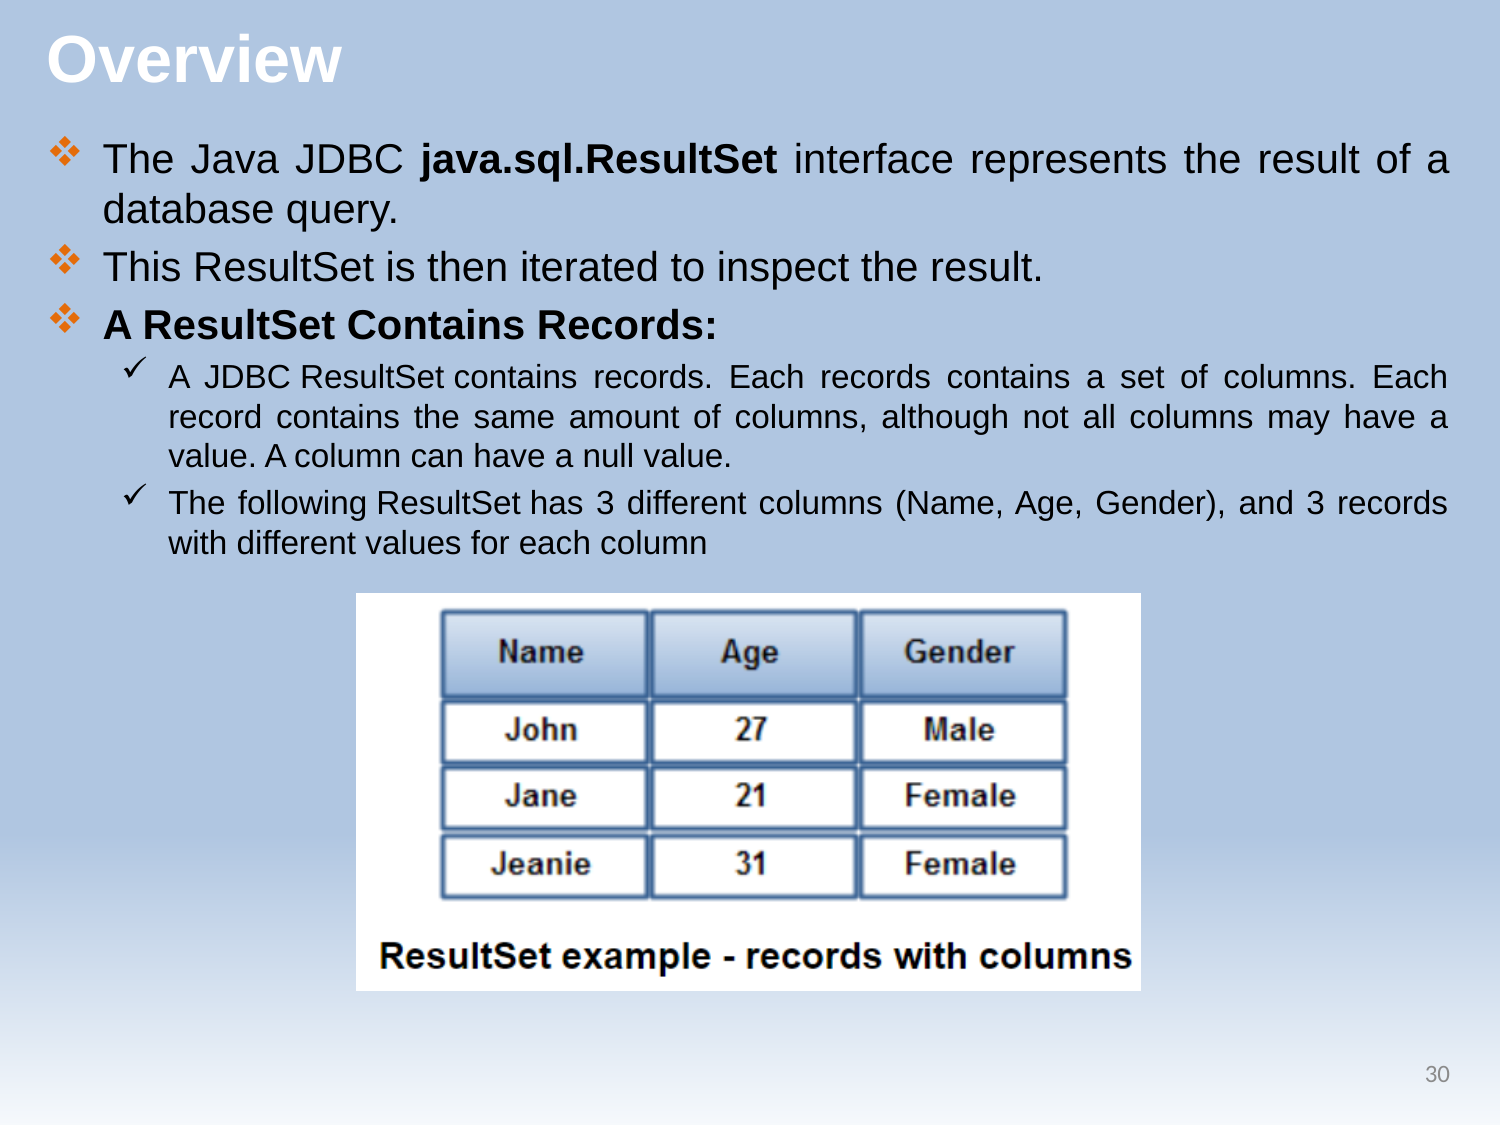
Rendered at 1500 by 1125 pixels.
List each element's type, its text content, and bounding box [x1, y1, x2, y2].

list The Java JDBC java.sql.ResultSet interface represents the result of a database query. This ResultSet is then iterated to inspect the result. A ResultSet Contains Records: A JDBC ResultSet contains records. Each records contains a set of columns. Each record contains the same amount of columns, although not all columns may have a value. A column can have a null value. The following ResultSet has 3 different columns (Name, Age, Gender), and 3 records with different values for each column [31, 123, 1466, 1022]
picture [355, 593, 1141, 991]
slide_number 30 [1074, 1042, 1466, 1103]
title Overview [31, 5, 1466, 107]
